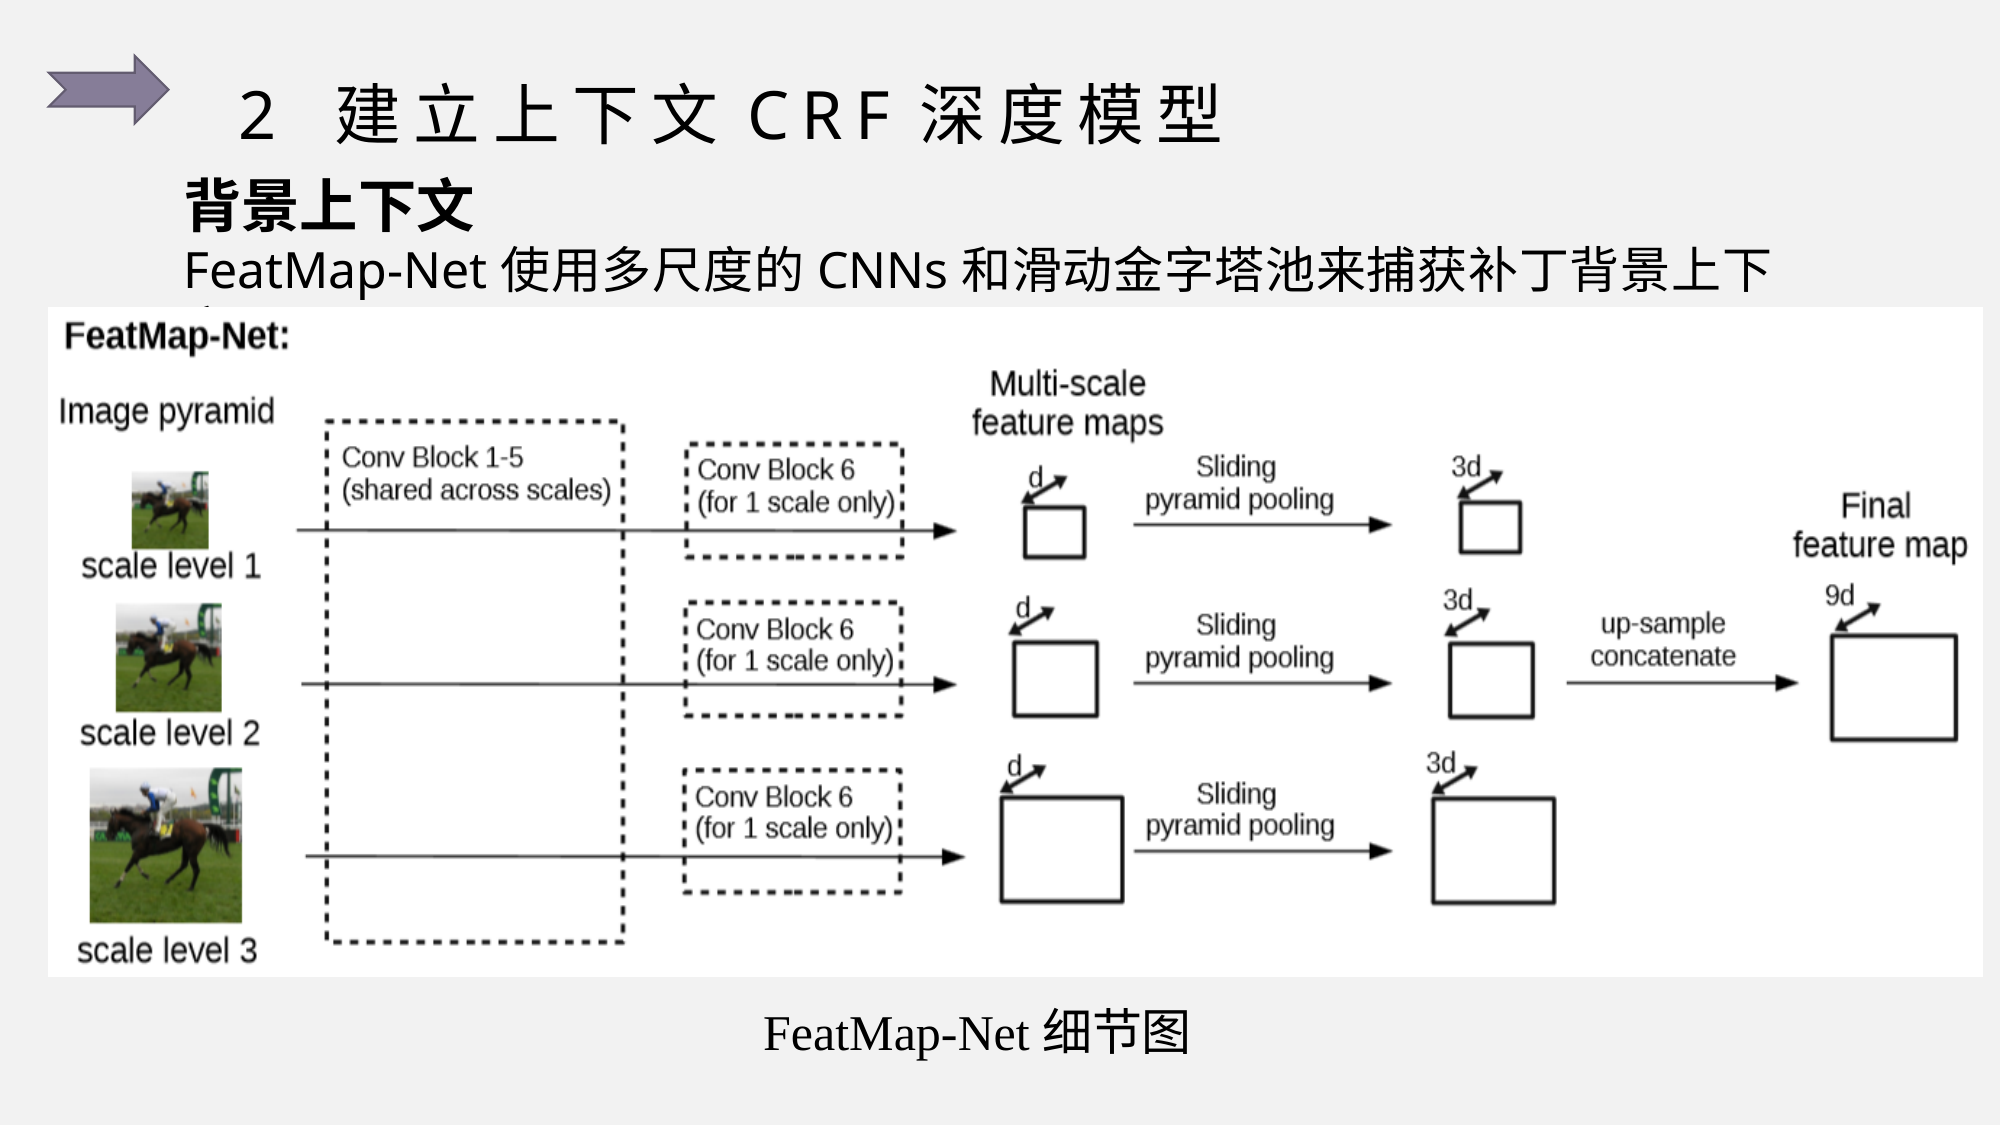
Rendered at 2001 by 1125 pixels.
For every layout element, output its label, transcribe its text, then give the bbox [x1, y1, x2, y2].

text_box FeatMap-Net细节图 [168, 977, 1787, 1069]
text_box [46, 53, 170, 126]
text_box 2 建立上下文CRF深度模型 [193, 41, 1266, 161]
picture [48, 307, 1983, 977]
text_box 背景上下文 FeatMap-Net使用多尺度的CNNs和滑动金字塔池来捕获补丁背景上下文。 [168, 161, 1787, 307]
